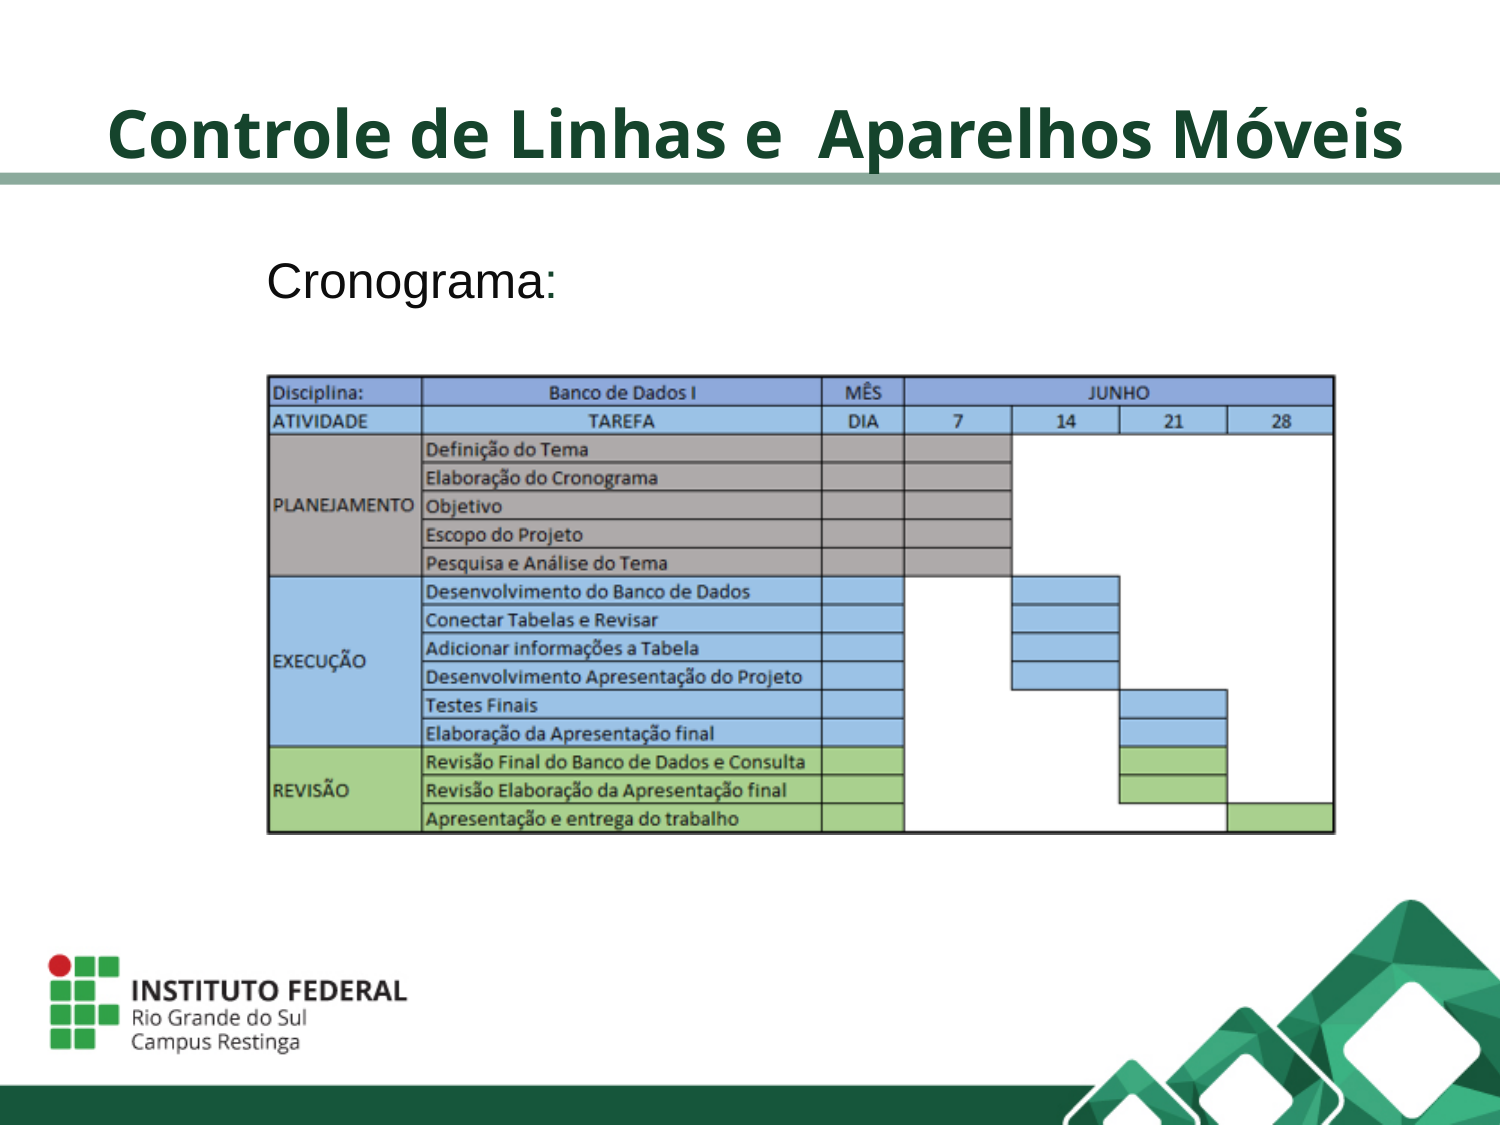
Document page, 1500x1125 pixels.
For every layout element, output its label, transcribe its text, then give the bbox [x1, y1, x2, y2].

title Controle de Linhas e Aparelhos Móveis [88, 77, 1424, 185]
picture [0, 187, 1500, 1125]
picture [0, 0, 1500, 171]
text_box [0, 171, 1500, 187]
text_box Cronograma: [101, 241, 1130, 316]
